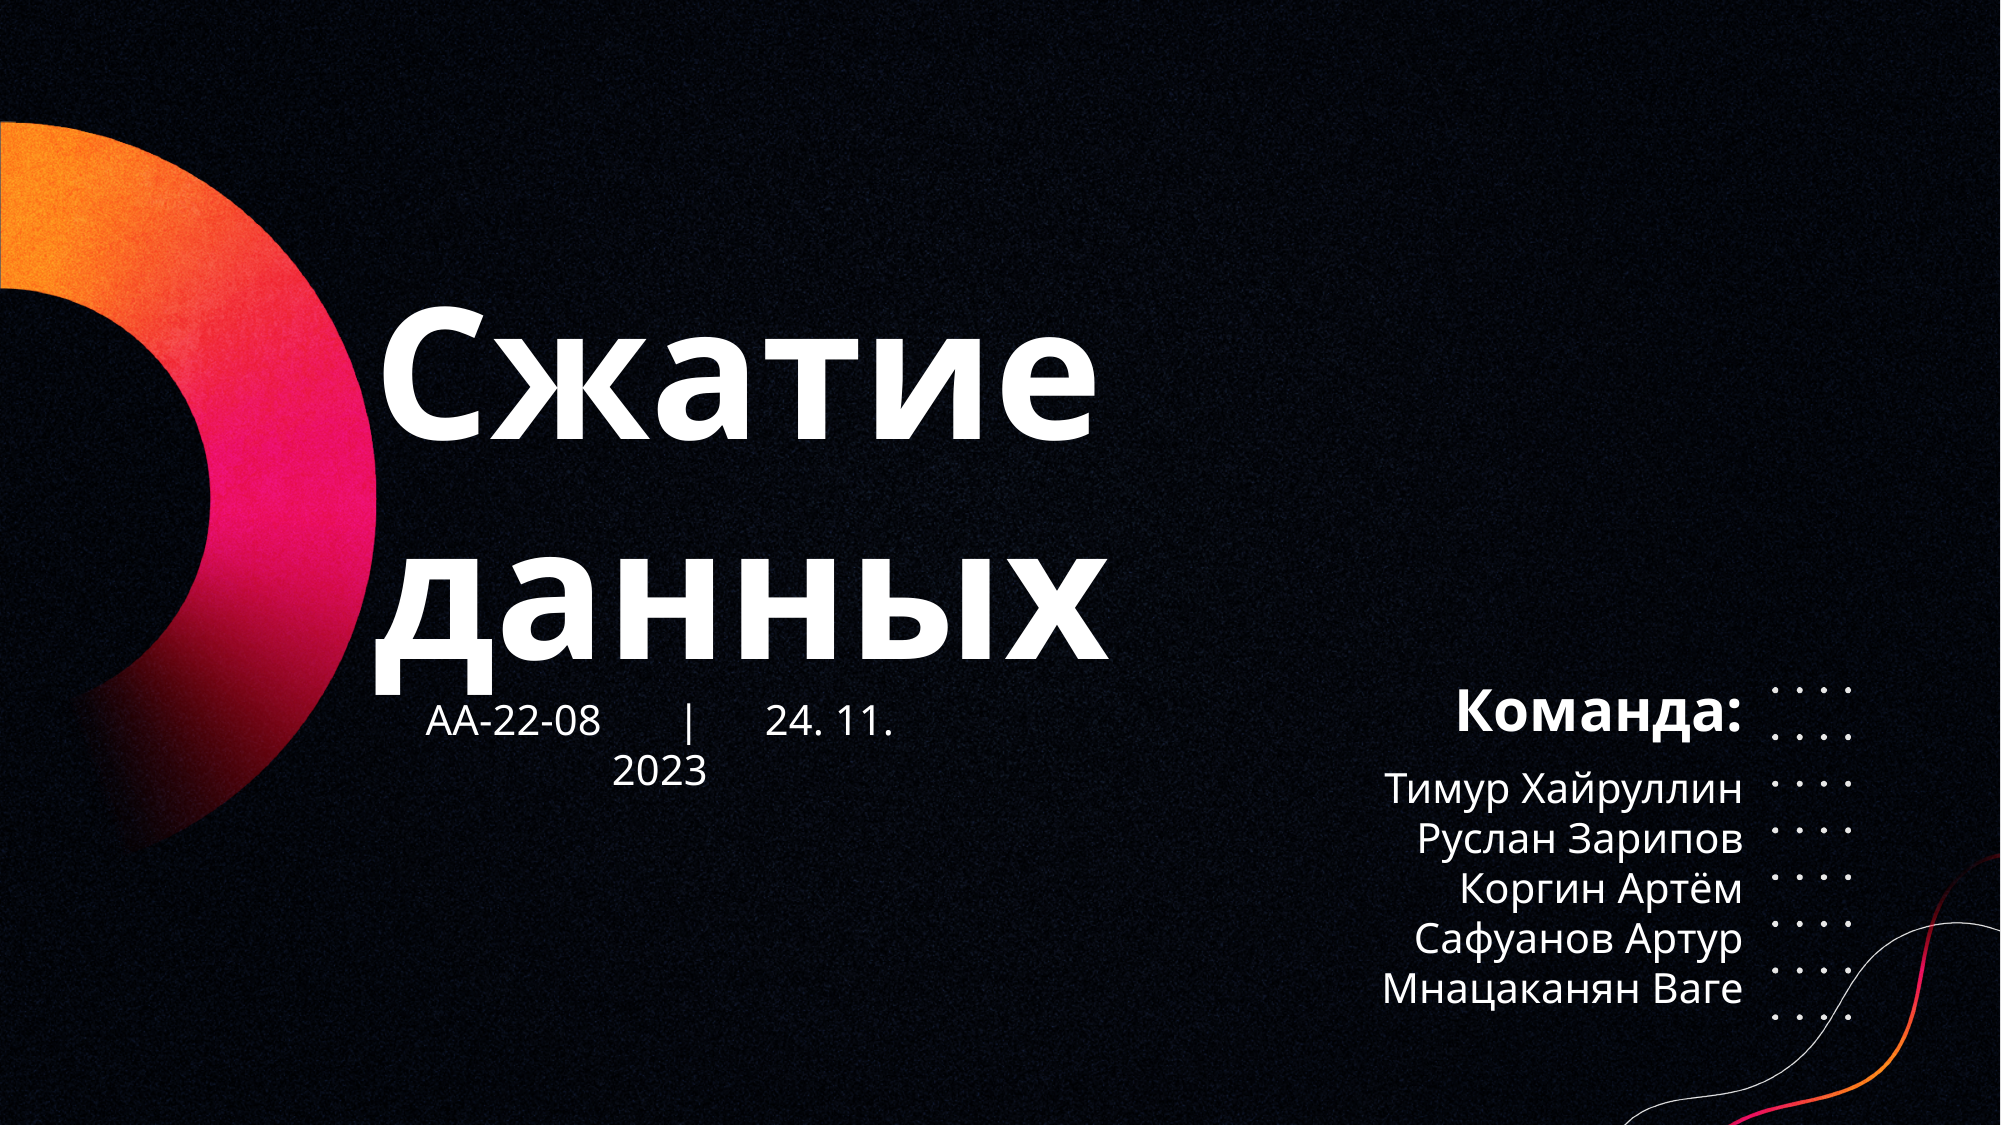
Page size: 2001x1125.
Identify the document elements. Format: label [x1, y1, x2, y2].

text_box [1251, 665, 1759, 1073]
text_box [359, 248, 1324, 752]
picture [0, 0, 2001, 1125]
